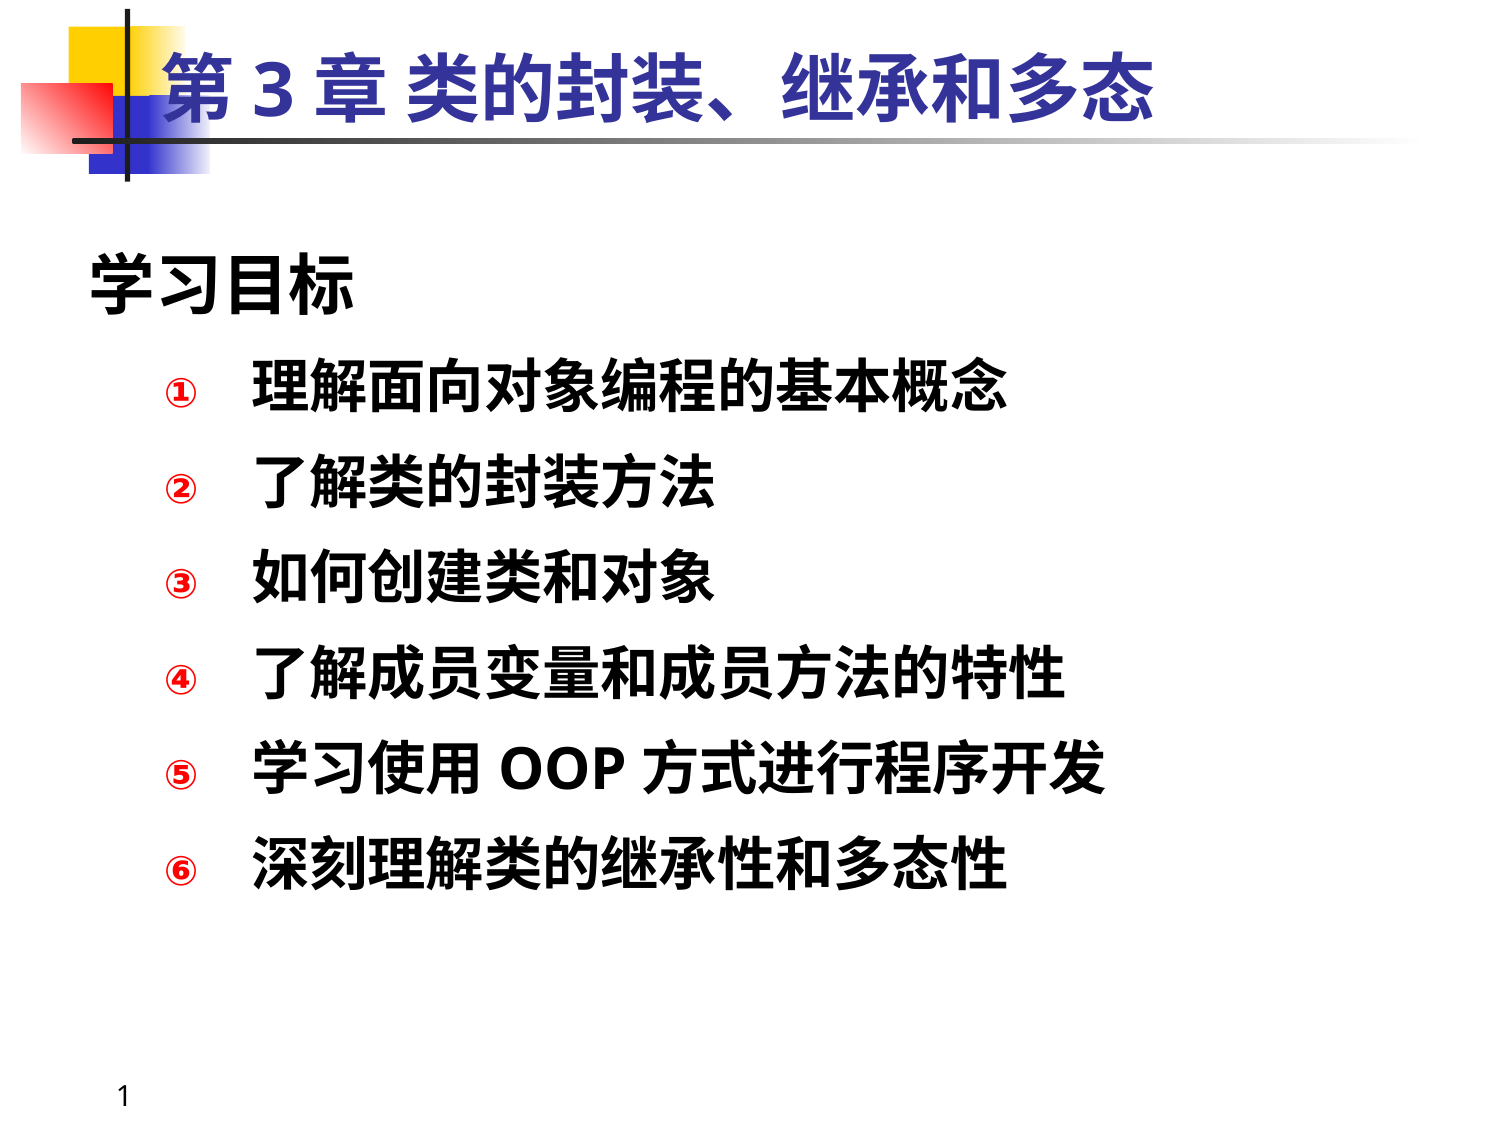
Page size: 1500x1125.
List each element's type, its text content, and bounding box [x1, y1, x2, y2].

title 第3章 类的封装、继承和多态 [144, 19, 1433, 139]
slide_number 1 [0, 1050, 148, 1125]
list 学习目标 理解面向对象编程的基本概念 了解类的封装方法 如何创建类和对象 了解成员变量和成员方法的特性 学习使用OOP方式进行程序开发 深刻理解类的继承性和多态性 [73, 219, 1433, 915]
